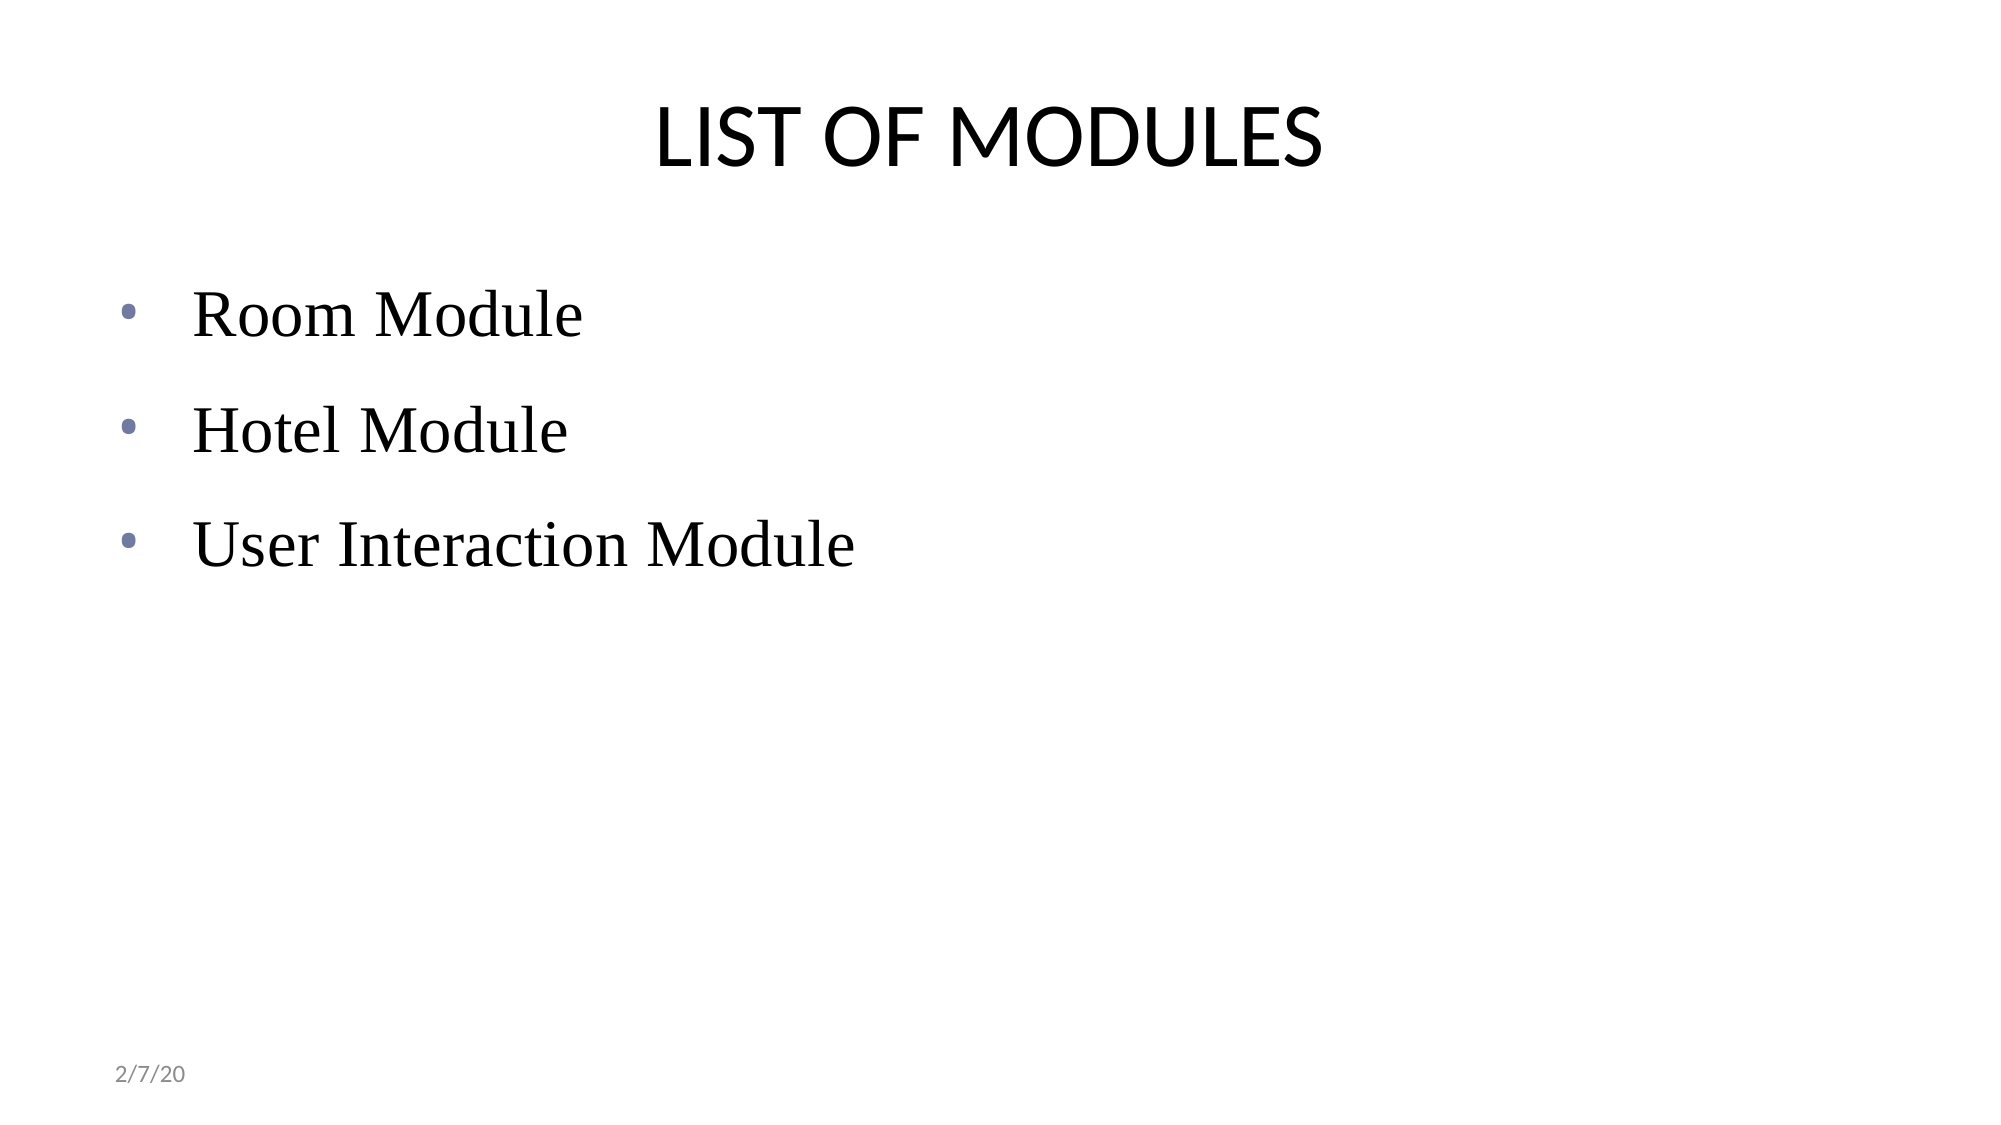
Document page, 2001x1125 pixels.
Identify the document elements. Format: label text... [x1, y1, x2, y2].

list Room Module Hotel Module User Interaction Module [99, 262, 1900, 1005]
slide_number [99, 1042, 567, 1103]
title LIST OF MODULES [99, 45, 1900, 233]
